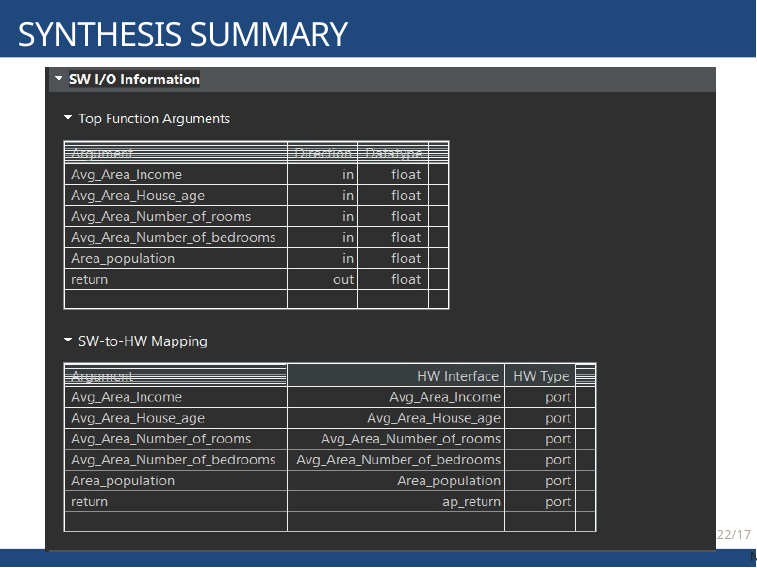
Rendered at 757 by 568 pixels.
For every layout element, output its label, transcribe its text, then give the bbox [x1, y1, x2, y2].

picture [44, 67, 716, 553]
text_box [0, 0, 756, 58]
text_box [0, 548, 757, 568]
title SYNTHESIS SUMMARY [15, 9, 366, 108]
slide_number 22/17 [720, 530, 757, 548]
